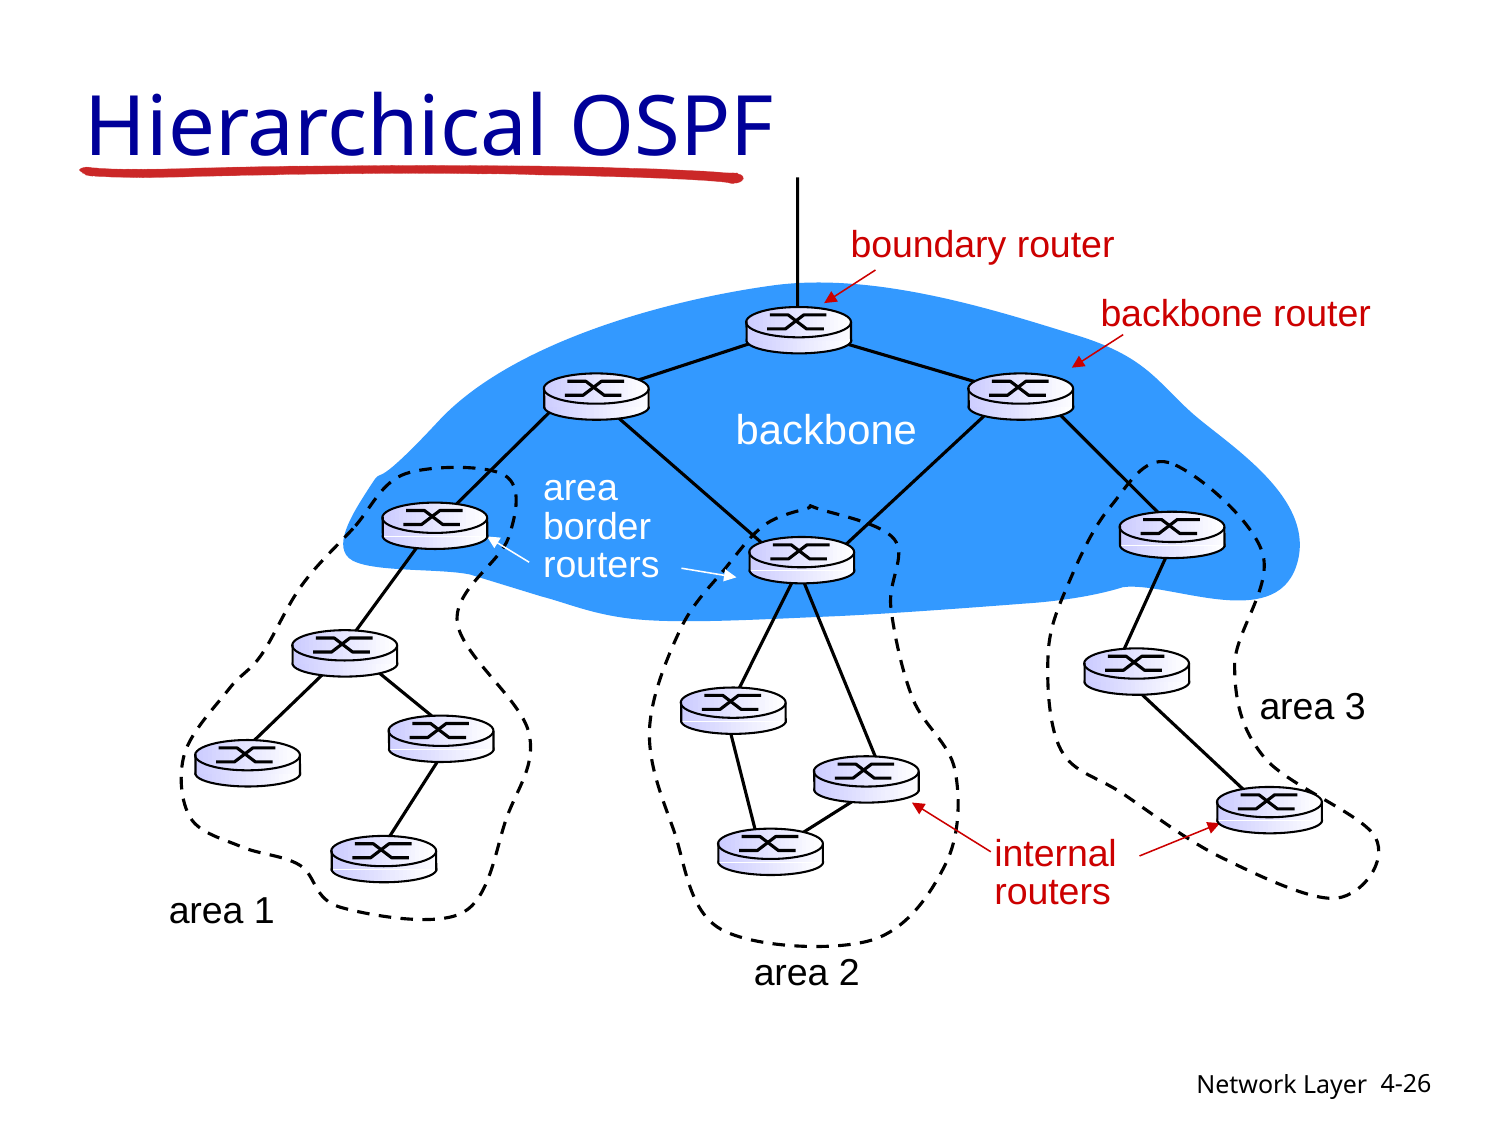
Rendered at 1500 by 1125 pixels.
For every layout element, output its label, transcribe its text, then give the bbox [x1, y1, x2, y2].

text_box [181, 467, 531, 920]
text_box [1083, 648, 1190, 695]
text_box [748, 536, 856, 584]
text_box [681, 568, 737, 582]
picture [76, 159, 752, 189]
text_box [917, 803, 991, 852]
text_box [967, 373, 1075, 421]
text_box area 1 [154, 878, 290, 939]
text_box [330, 835, 438, 883]
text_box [717, 828, 824, 876]
text_box [1187, 801, 1379, 899]
text_box [1139, 822, 1211, 857]
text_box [813, 755, 920, 803]
text_box [1071, 334, 1124, 368]
text_box [649, 505, 959, 940]
text_box internal routers [979, 828, 1132, 920]
text_box [343, 282, 1300, 622]
title Hierarchical OSPF [70, 27, 799, 216]
text_box area border routers [528, 462, 675, 593]
footer Network Layer [907, 1060, 1383, 1109]
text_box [1216, 786, 1323, 834]
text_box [388, 715, 495, 763]
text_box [1119, 511, 1226, 559]
slide_number 4-26 [1365, 1059, 1477, 1106]
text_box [745, 306, 852, 354]
text_box [824, 269, 876, 304]
text_box area 2 [738, 940, 875, 1001]
text_box [1047, 461, 1300, 837]
text_box backbone router [1085, 281, 1386, 341]
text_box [543, 373, 650, 421]
text_box [493, 536, 530, 563]
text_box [680, 687, 787, 735]
text_box boundary router [835, 212, 1130, 272]
text_box area 3 [1244, 674, 1381, 735]
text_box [381, 502, 489, 550]
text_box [291, 629, 399, 677]
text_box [194, 739, 301, 787]
text_box backbone [720, 395, 932, 461]
